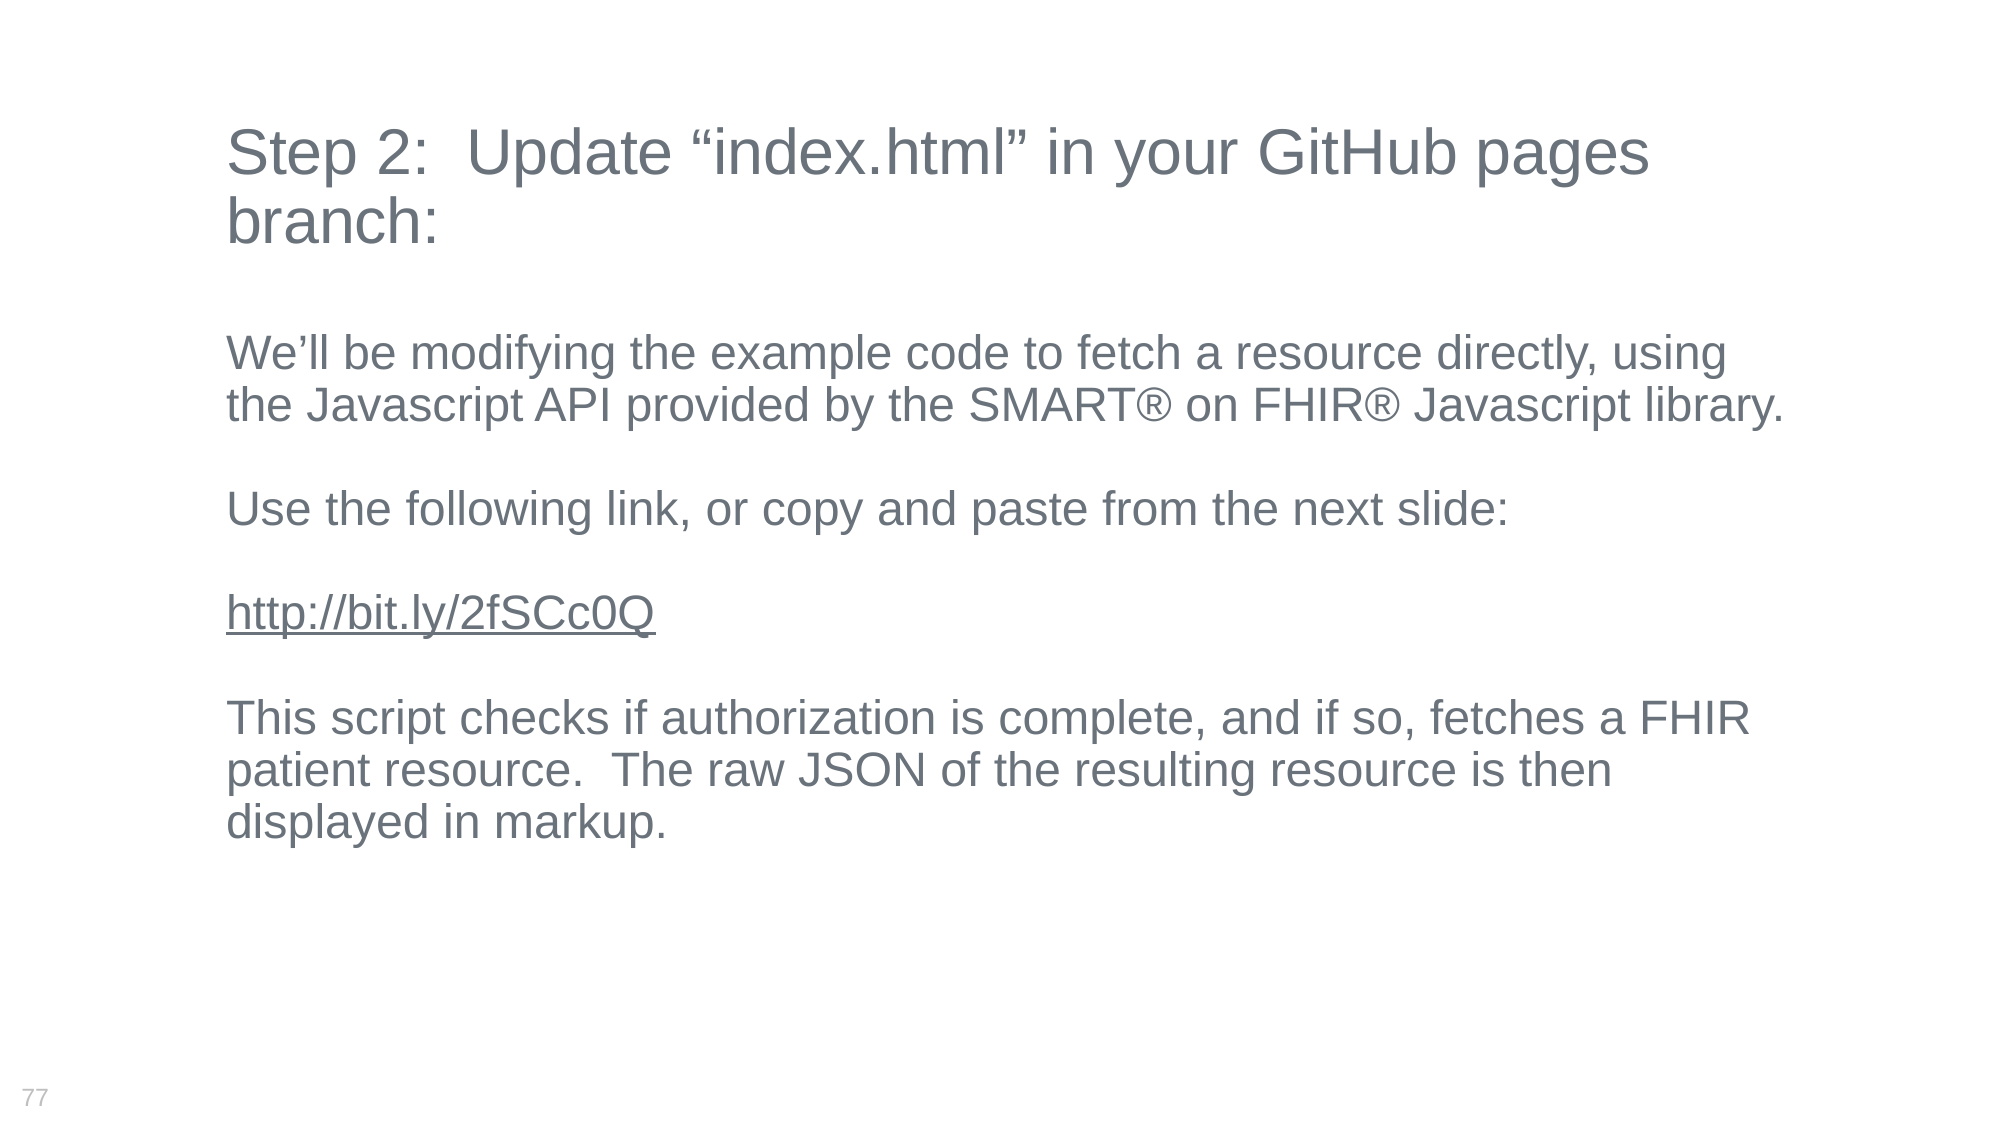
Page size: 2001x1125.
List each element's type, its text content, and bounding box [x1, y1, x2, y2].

title Step 2: Update “index.html” in your GitHub pages branch: We’ll be modifying the example code to fetch a resource directly, using the Javascript API provided by the SMART® on FHIR® Javascript library. Use the following link, or copy and paste from the next slide: http://bit.ly/2fSCc0Q This script checks if authorization is complete, and if so, fetches a FHIR patient resource. The raw JSON of the resulting resource is then displayed in markup. [211, 101, 1814, 933]
